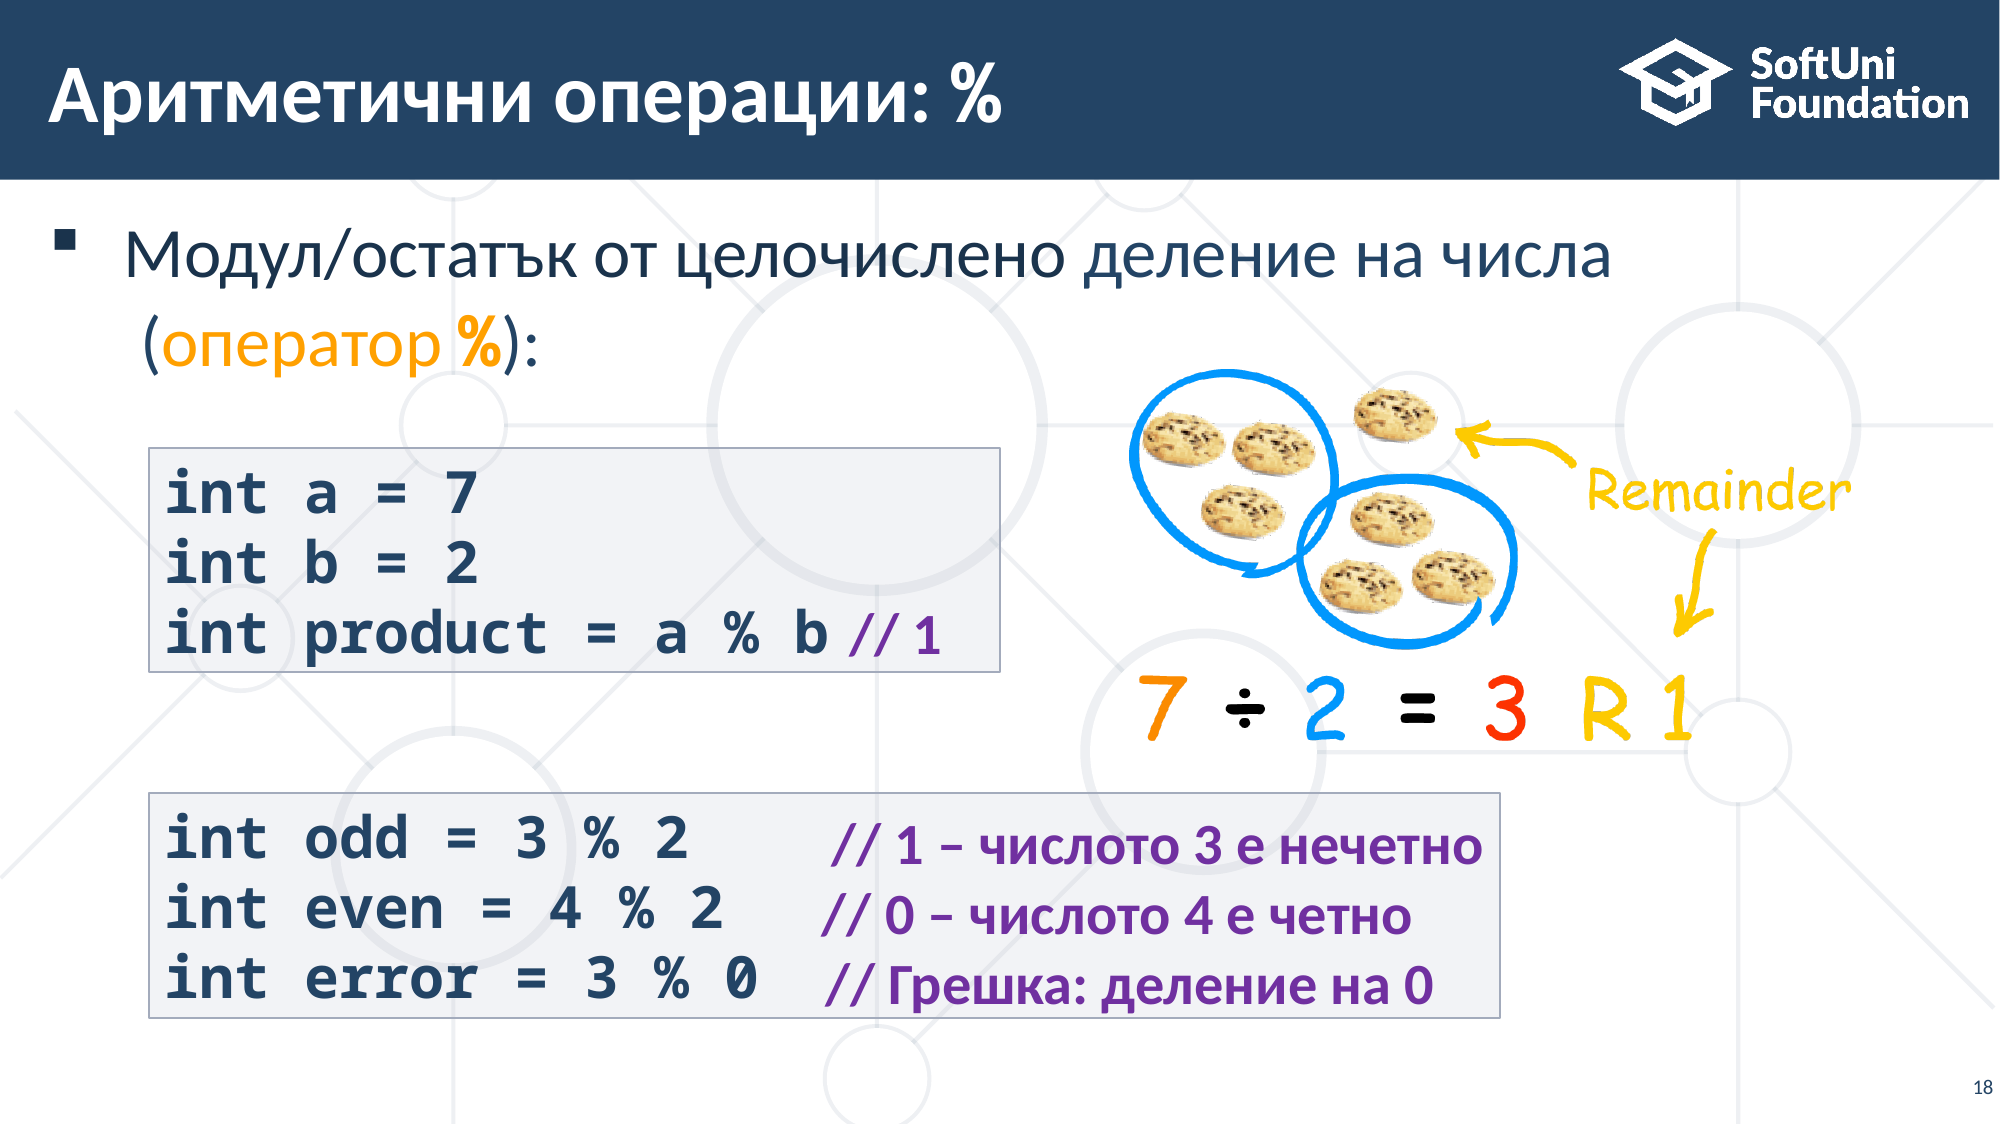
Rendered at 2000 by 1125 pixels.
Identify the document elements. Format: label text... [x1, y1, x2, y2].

slide_number 18 [1929, 1070, 2000, 1103]
text_box // 1 [834, 589, 1073, 674]
text_box // 1 – числото 3 е нечетно [816, 798, 1512, 868]
text_box // Грешка: деление на 0 [810, 938, 1449, 1024]
title Аритметични операции: % [31, 16, 1591, 162]
text_box int a = 7 int b = 2 int product = a % b [149, 447, 1000, 673]
picture [1618, 38, 1968, 126]
picture [1128, 369, 1852, 766]
list Модул/остатък от целочислено деление на числа (оператор %): [31, 196, 1970, 1050]
text_box int odd = 3 % 2 int еven = 4 % 2 int error = 3 % 0 [149, 792, 1500, 1018]
text_box // 0 – числото 4 е четно [806, 868, 1614, 954]
